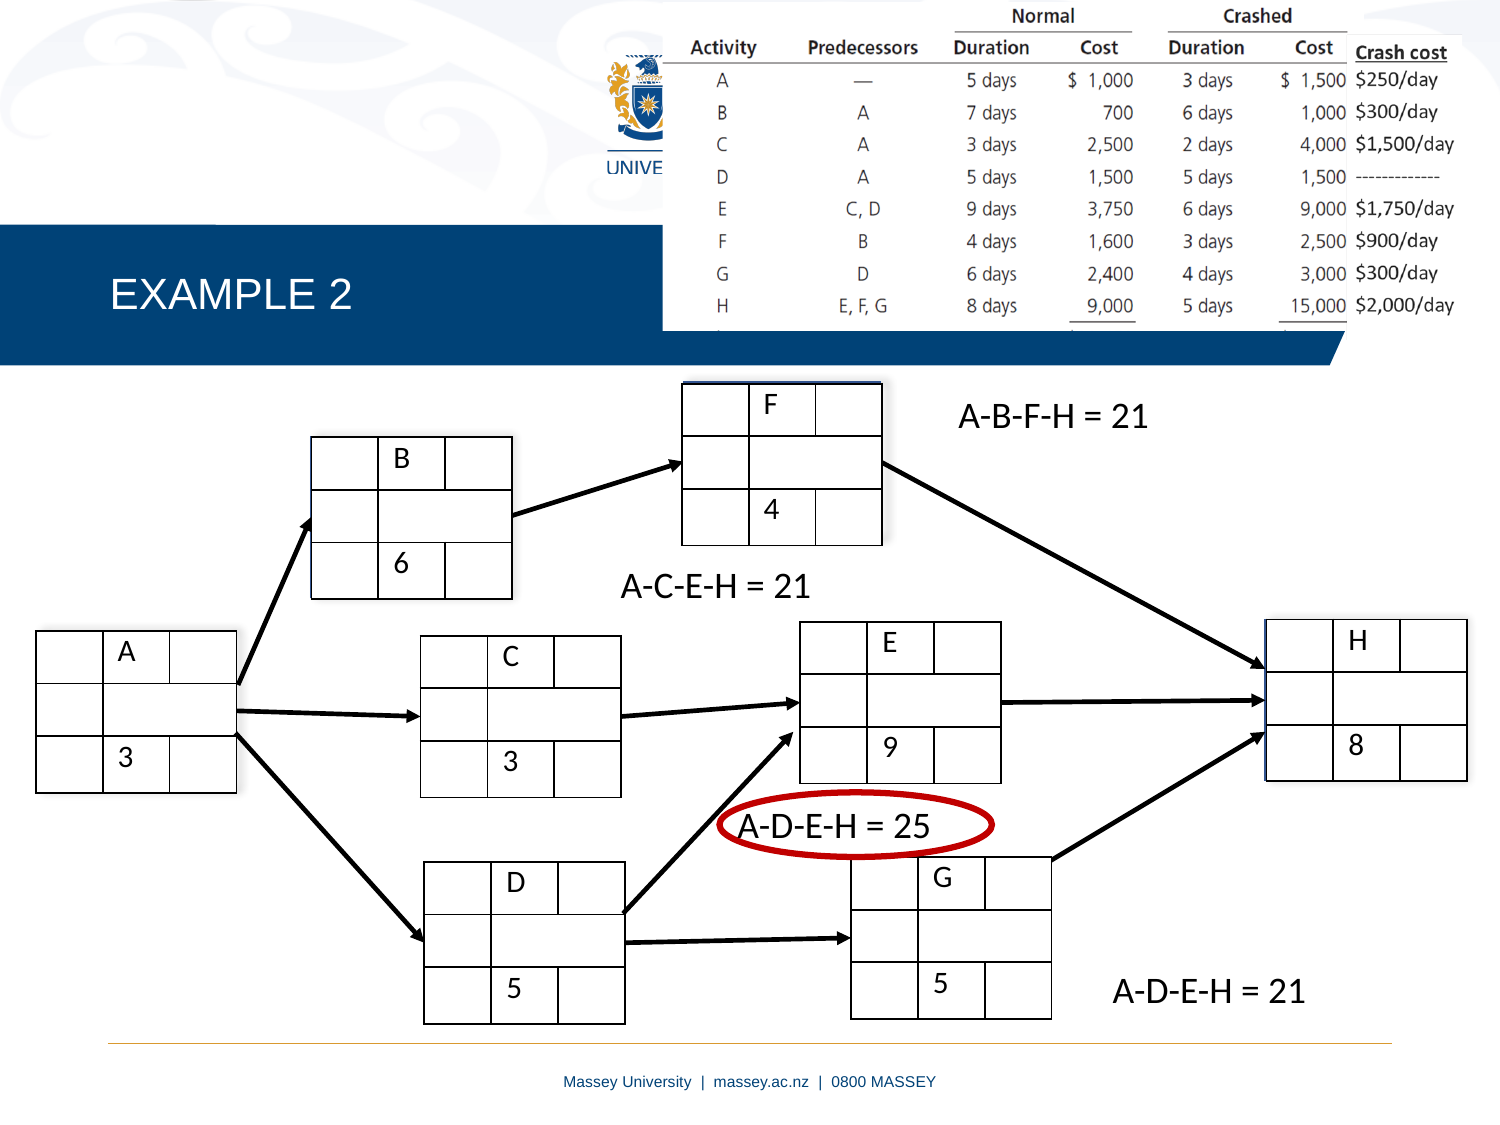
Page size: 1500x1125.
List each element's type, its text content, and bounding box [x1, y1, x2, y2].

table_cell [312, 543, 377, 598]
table_cell [683, 437, 748, 488]
table_header [559, 863, 623, 914]
table_cell [312, 491, 377, 542]
table_header F [750, 385, 815, 435]
table_header [852, 858, 901, 909]
table_cell [421, 689, 487, 740]
table_cell [683, 490, 748, 545]
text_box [901, 731, 1266, 950]
table_header [801, 623, 866, 673]
table_header [170, 632, 236, 683]
table_cell [555, 742, 620, 797]
table_header B [379, 438, 444, 489]
table_cell [559, 968, 624, 1023]
table_cell [37, 684, 102, 735]
table_cell [446, 543, 511, 598]
table_cell 5 [492, 968, 557, 1023]
table_cell [1334, 673, 1466, 724]
table_header [312, 438, 377, 489]
table_cell 3 [488, 742, 553, 797]
table_cell [425, 742, 487, 797]
table_header [1401, 620, 1466, 671]
table_cell 4 [750, 490, 815, 545]
text_box A-C-E-H = 21 [605, 553, 851, 614]
table_header H [1334, 620, 1399, 671]
table_cell [852, 963, 917, 1018]
table_cell [801, 675, 866, 726]
table_header C [488, 637, 553, 687]
table_header [683, 385, 748, 435]
table_header A [104, 632, 169, 683]
text_box A-D-E-H = 25 [794, 793, 901, 854]
table_cell [852, 911, 917, 961]
table_cell 9 [868, 728, 933, 783]
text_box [234, 710, 421, 717]
table_header [425, 863, 490, 914]
table_cell [816, 490, 880, 545]
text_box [624, 937, 851, 943]
table_header [421, 637, 487, 687]
table_cell 5 [919, 963, 984, 1018]
table_cell [488, 689, 620, 740]
table_cell [425, 968, 490, 1023]
table_header [37, 632, 102, 683]
table_cell [170, 737, 235, 792]
table_header [1267, 620, 1332, 671]
picture [662, 2, 1463, 340]
table_header [555, 637, 620, 687]
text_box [508, 461, 684, 517]
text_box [235, 732, 425, 943]
table_cell 3 [104, 737, 169, 792]
table_cell [868, 675, 1000, 726]
table_cell [37, 737, 102, 792]
table_cell [492, 915, 624, 966]
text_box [880, 461, 1266, 670]
table_header E [868, 623, 933, 673]
list EXAMPLE 2 [94, 264, 662, 322]
table_cell [104, 684, 236, 735]
table_cell [425, 915, 490, 966]
table_cell [986, 963, 1051, 1018]
table_cell [1267, 726, 1332, 780]
table_cell 6 [379, 543, 444, 598]
text_box [794, 854, 901, 858]
table_cell [801, 728, 866, 783]
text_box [621, 702, 801, 717]
table_cell [1267, 673, 1332, 724]
table_header [816, 385, 881, 435]
table_cell [379, 491, 511, 542]
table_cell [1401, 726, 1466, 780]
table_cell 8 [1334, 726, 1399, 780]
table_header [446, 438, 511, 489]
text_box A-B-F-H = 21 [943, 383, 1189, 444]
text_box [623, 731, 794, 914]
table_cell [919, 950, 1051, 961]
table_cell [750, 437, 881, 488]
table_header D [492, 863, 557, 914]
text_box A-D-E-H = 21 [1097, 958, 1343, 1018]
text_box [237, 516, 312, 686]
